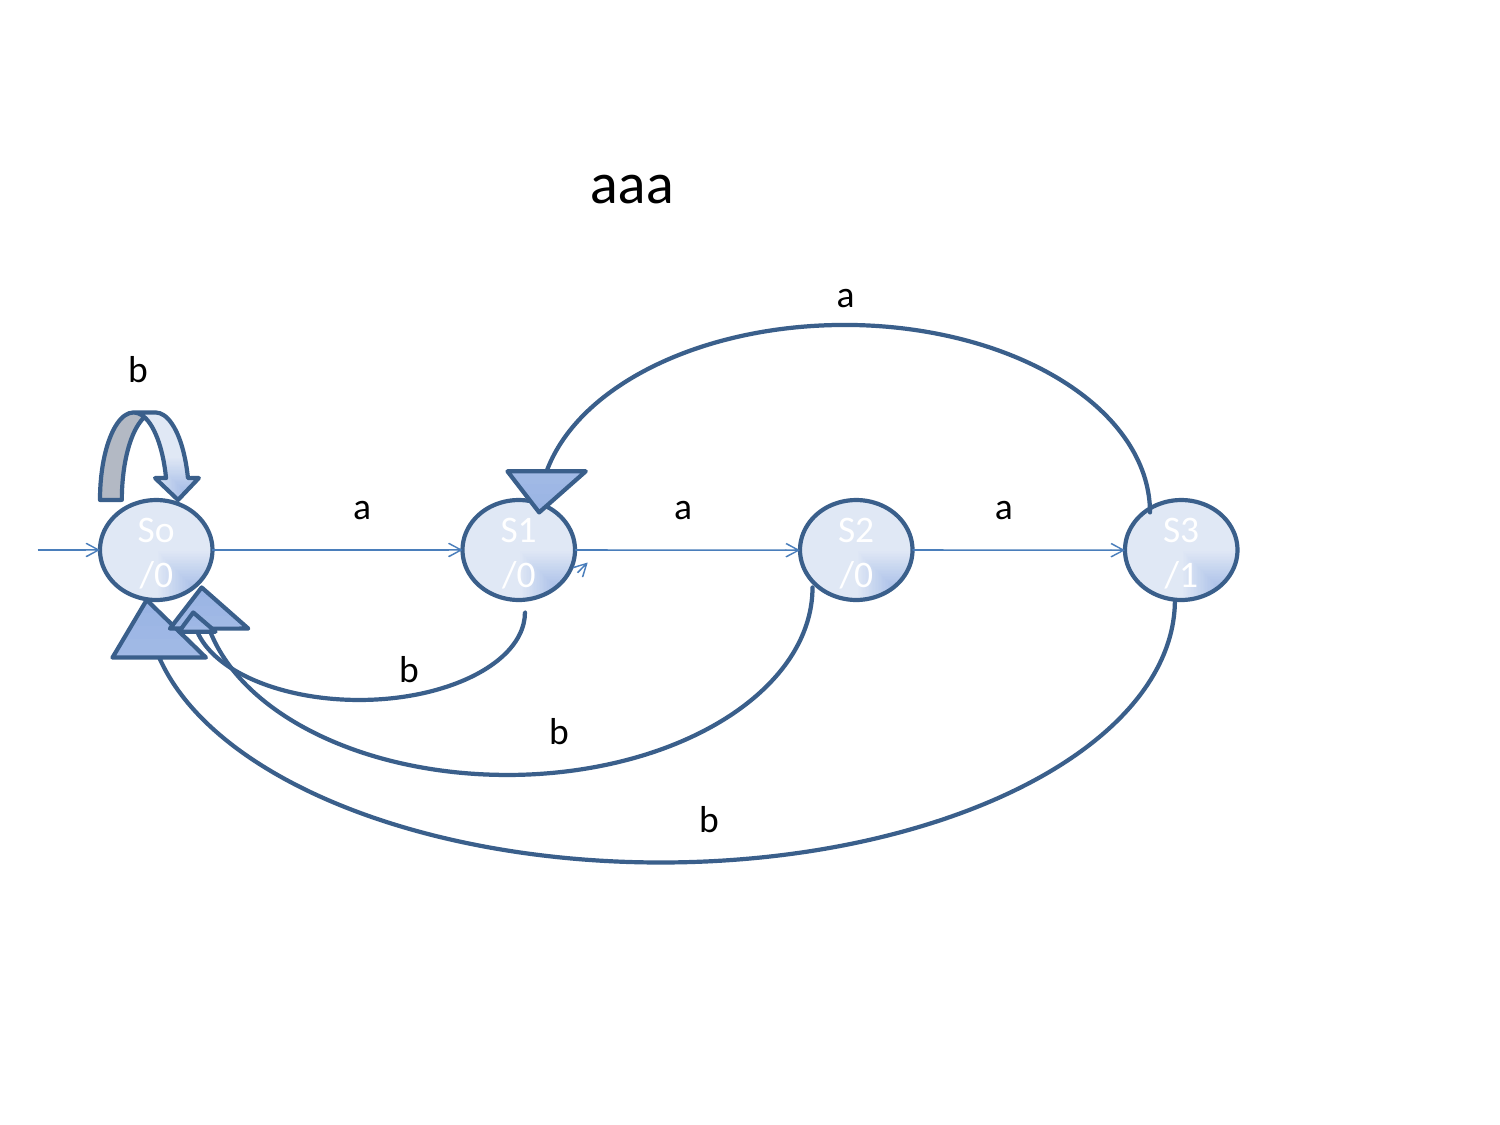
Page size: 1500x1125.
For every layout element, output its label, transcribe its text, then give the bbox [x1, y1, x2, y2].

text_box a [937, 474, 1088, 535]
text_box S2/0 [797, 497, 915, 603]
text_box aaa [574, 137, 813, 223]
text_box [230, 585, 815, 778]
text_box a [599, 474, 750, 535]
text_box S3/1 [1122, 497, 1240, 603]
text_box b [62, 337, 213, 398]
text_box [177, 610, 410, 703]
text_box a [762, 262, 913, 323]
text_box [97, 410, 201, 503]
text_box b [474, 699, 625, 760]
text_box S1/0 [460, 497, 578, 603]
text_box a [287, 474, 438, 535]
text_box b [624, 787, 775, 848]
text_box [208, 634, 233, 666]
text_box [168, 585, 251, 631]
text_box b [324, 637, 475, 698]
text_box [475, 610, 528, 678]
text_box [505, 323, 1153, 515]
text_box [110, 597, 1178, 865]
text_box So/0 [97, 497, 215, 603]
